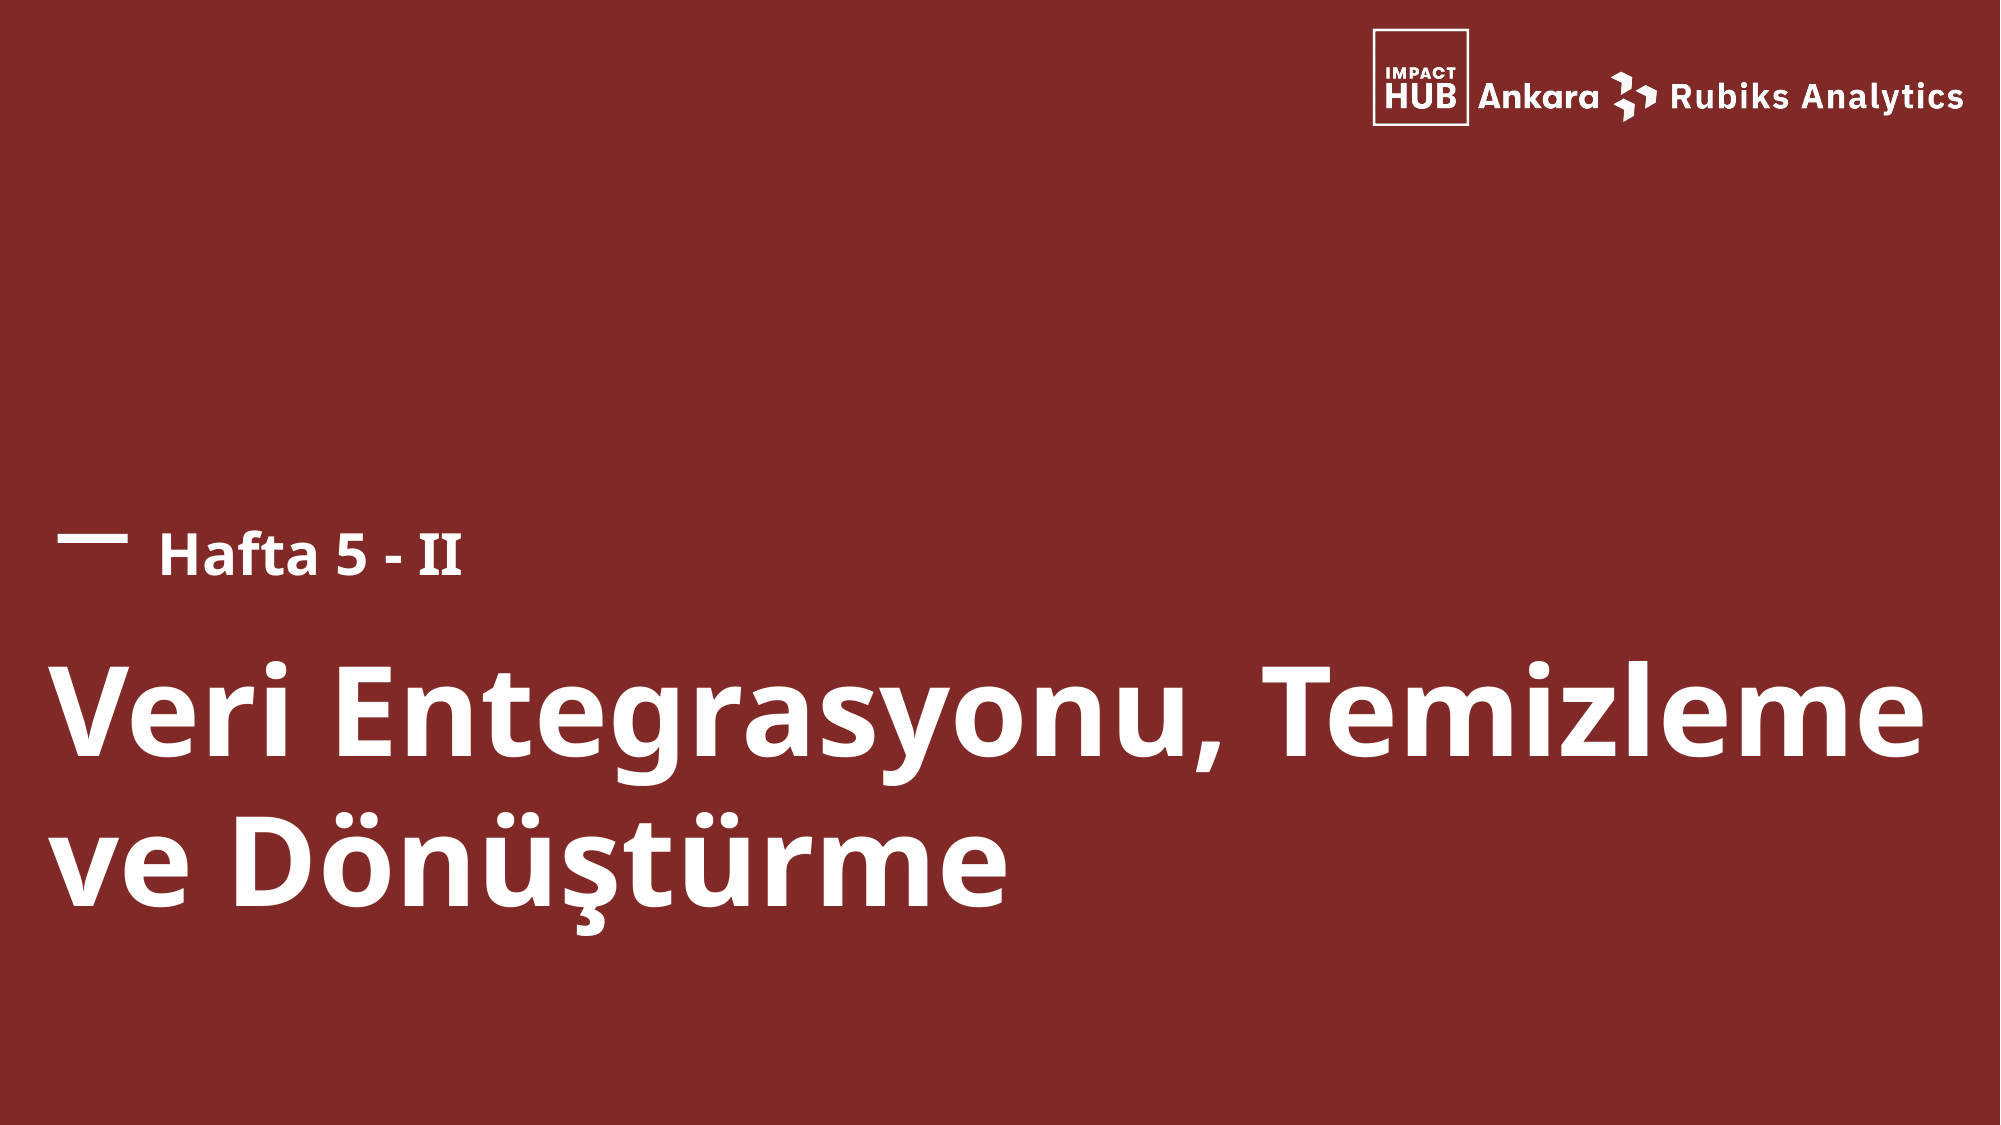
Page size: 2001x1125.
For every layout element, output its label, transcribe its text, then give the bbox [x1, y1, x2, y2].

text_box Hafta 5 - II [127, 476, 1114, 601]
text_box Veri Entegrasyonu, Temizleme ve Dönüştürme [18, 601, 1971, 1125]
text_box [57, 533, 128, 543]
picture [1372, 28, 1963, 126]
